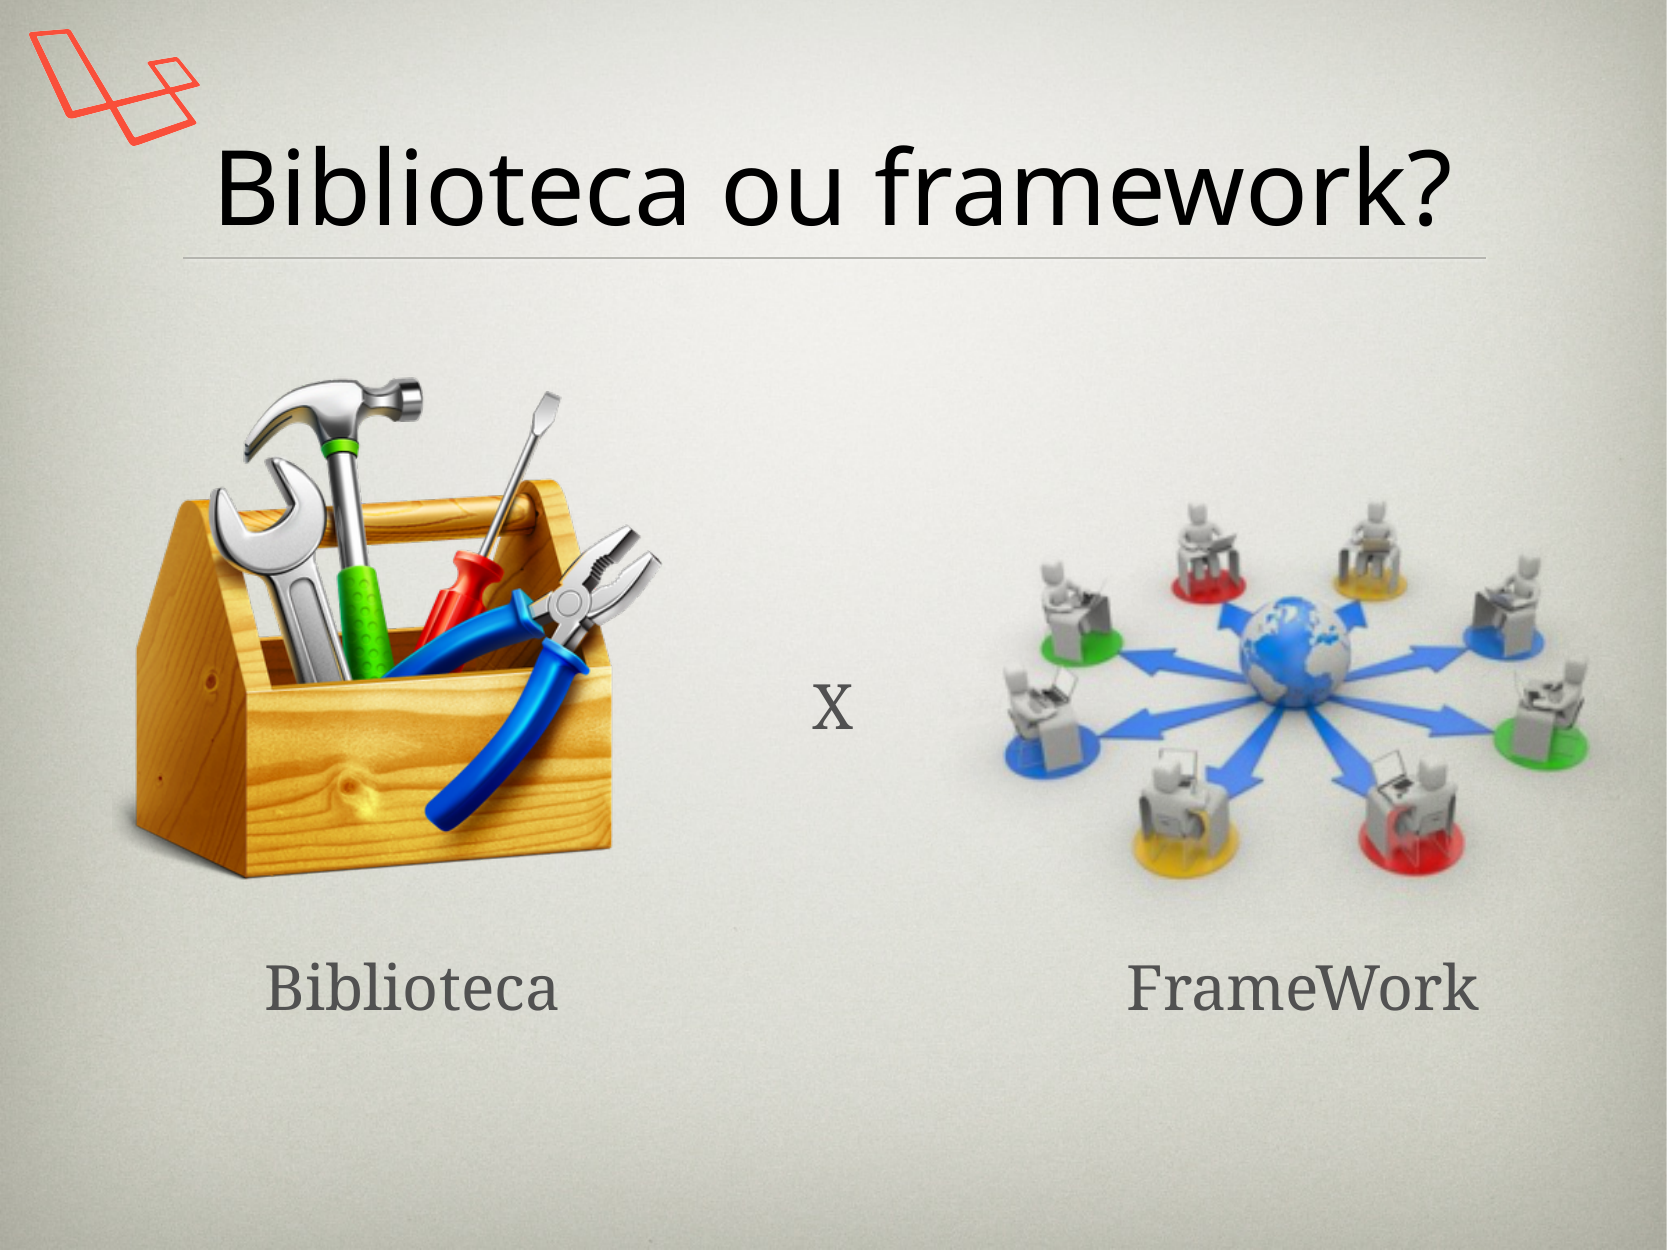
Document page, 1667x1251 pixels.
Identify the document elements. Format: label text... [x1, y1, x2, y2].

text_box Biblioteca [189, 941, 636, 1029]
picture [0, 0, 1667, 1250]
title Biblioteca ou framework? [161, 32, 1505, 253]
text_box FrameWork [1080, 942, 1526, 1029]
text_box X [674, 660, 933, 748]
